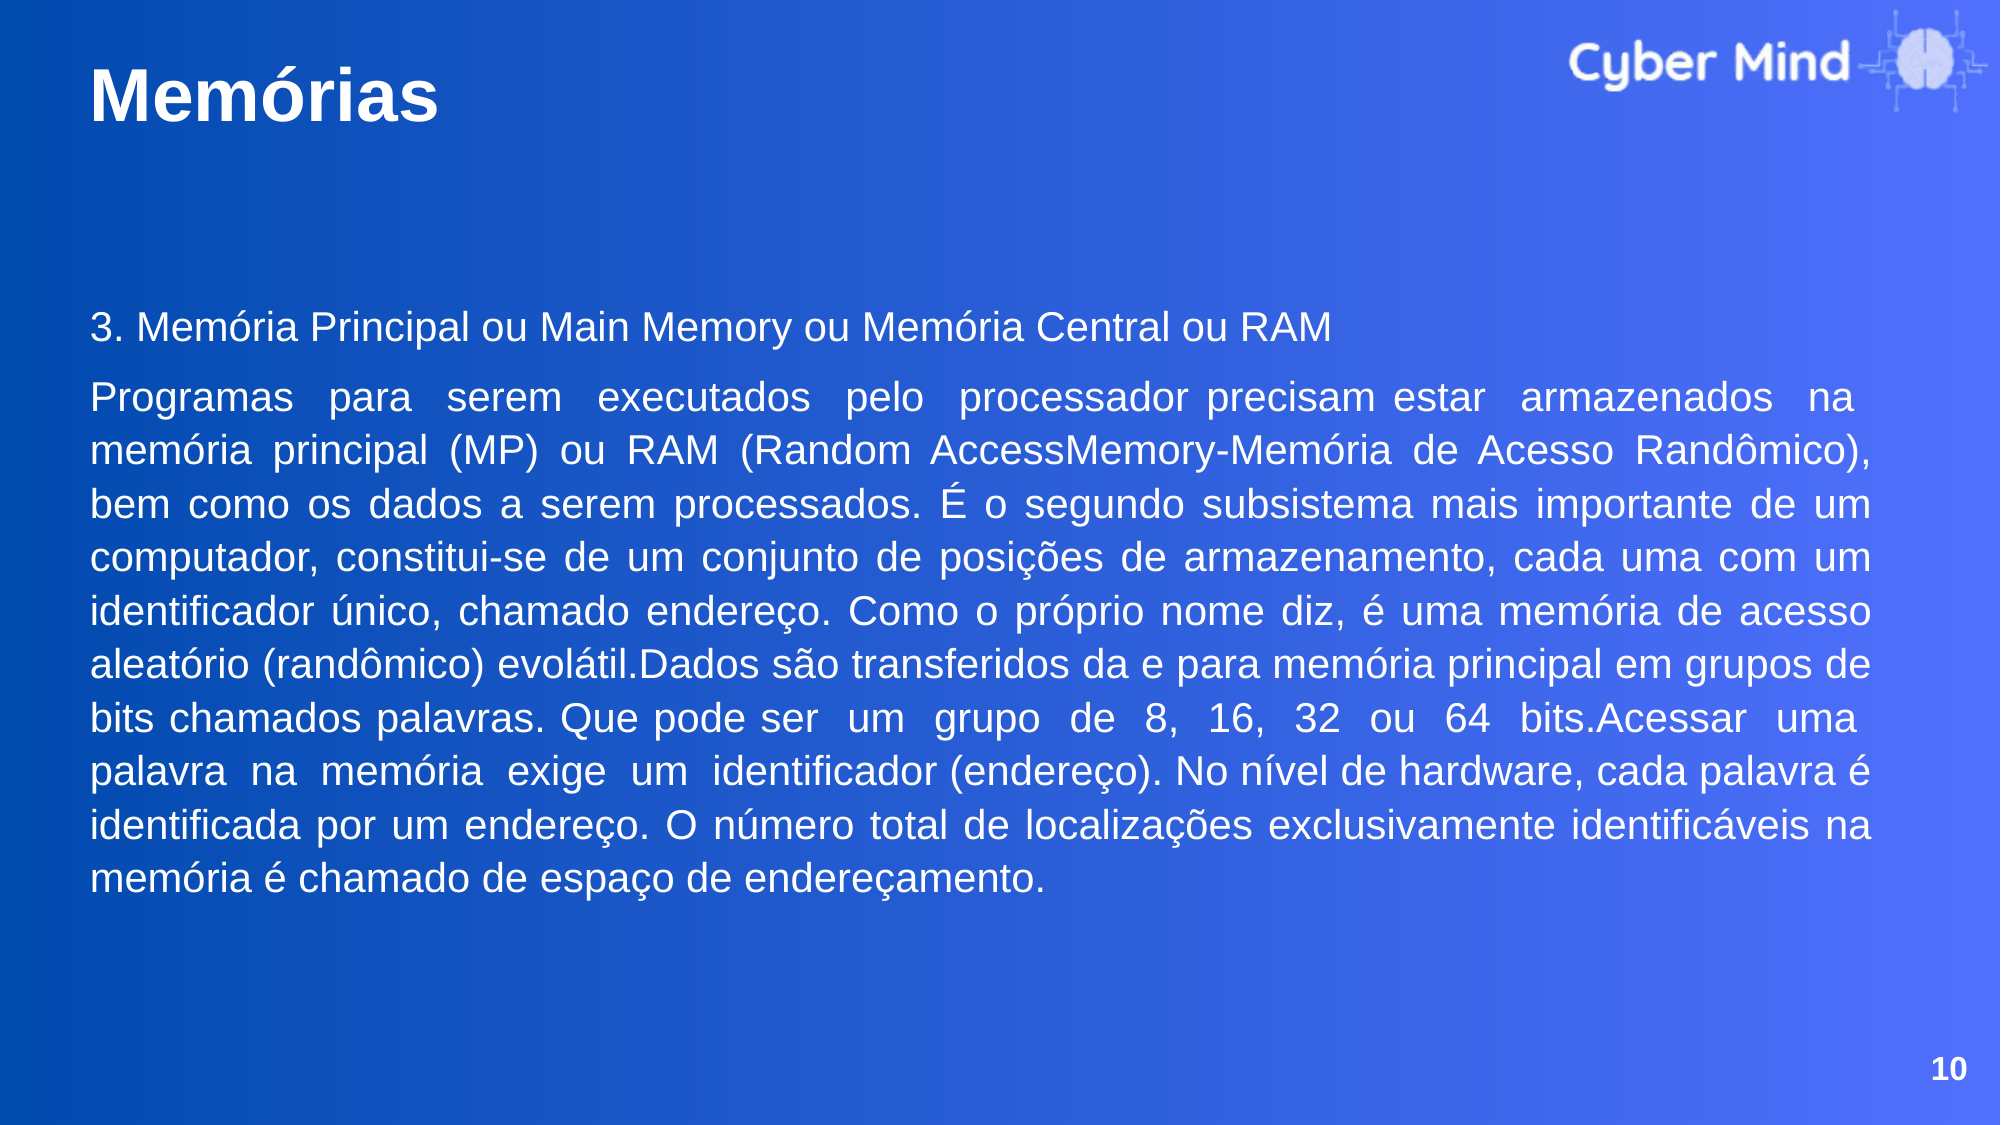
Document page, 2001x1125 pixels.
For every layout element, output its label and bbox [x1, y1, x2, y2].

picture [1564, 6, 2000, 118]
list [0, 0, 2000, 1125]
